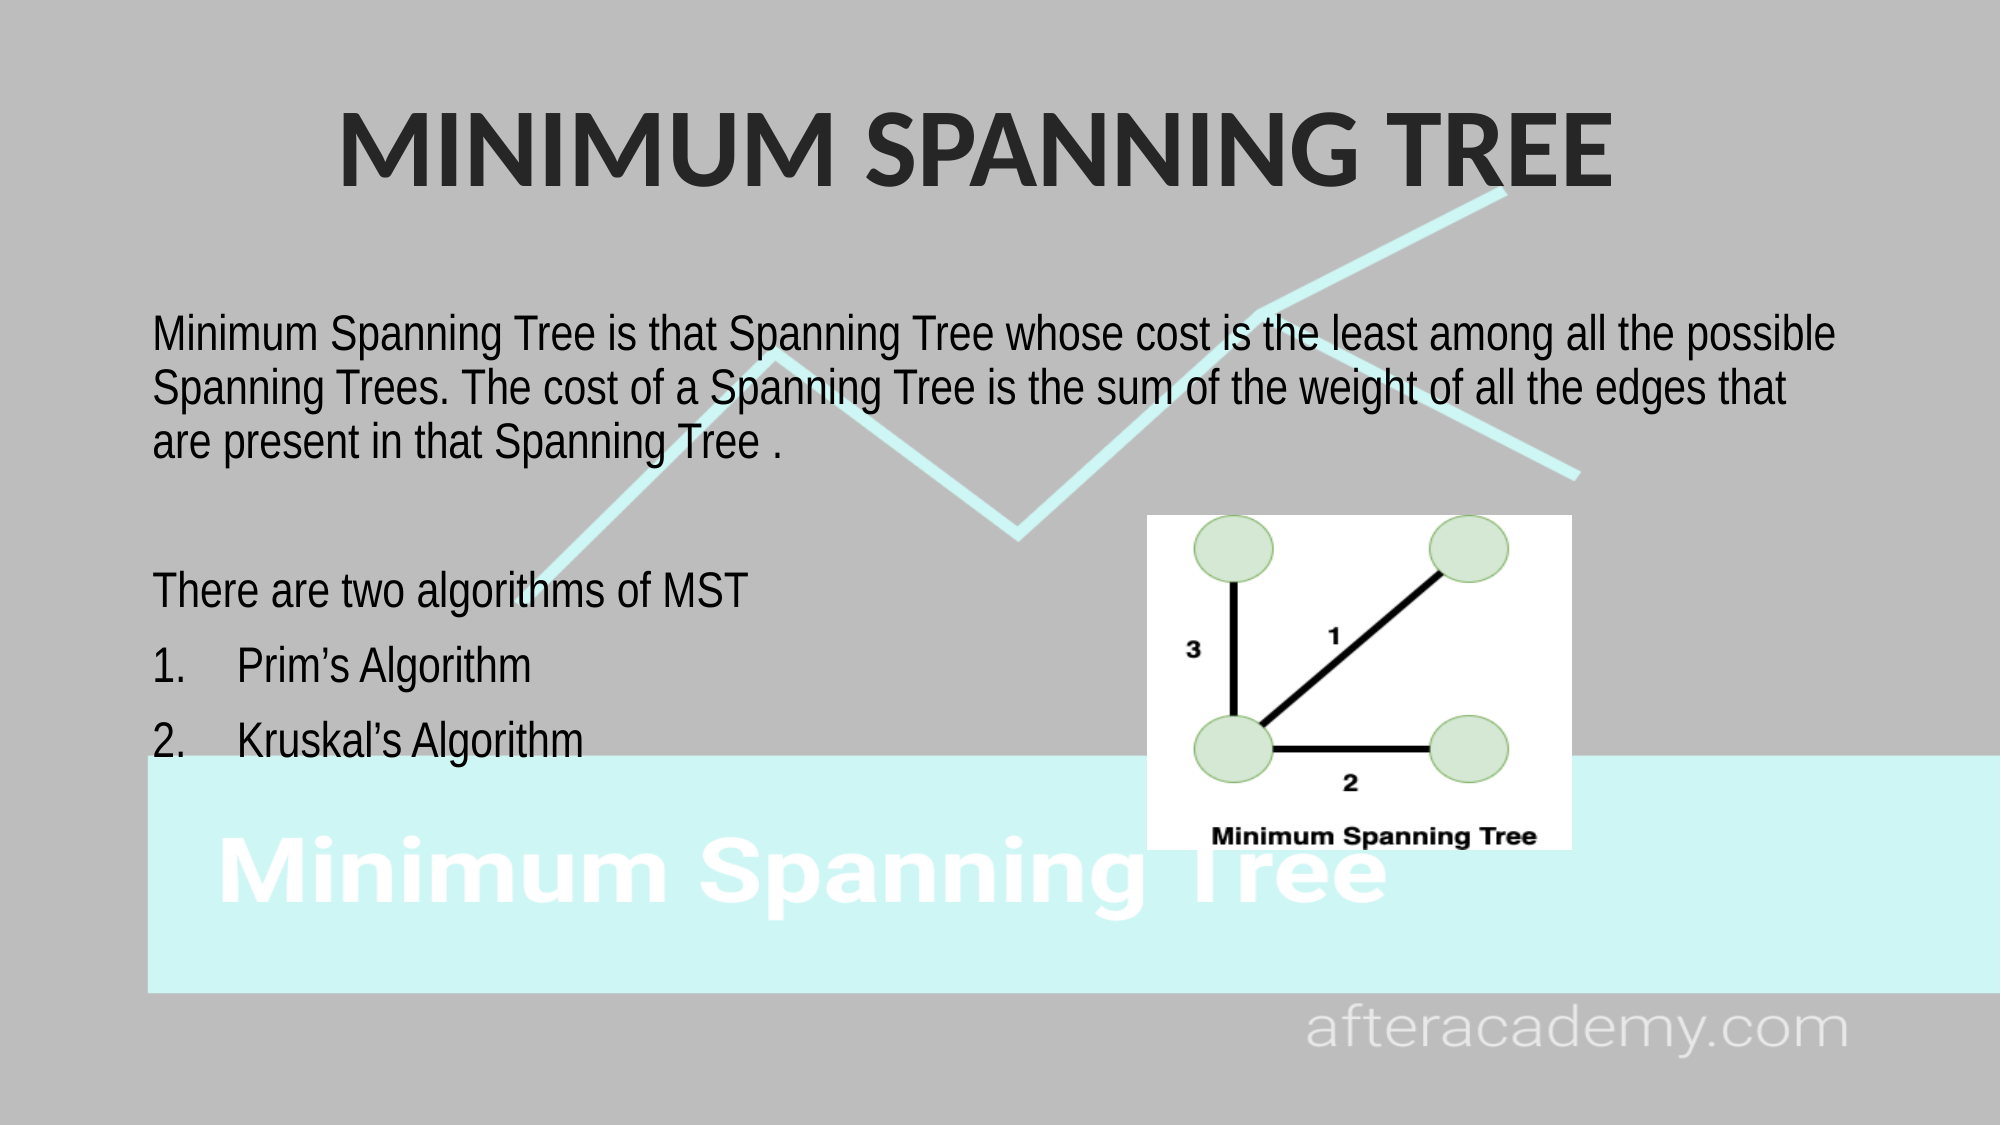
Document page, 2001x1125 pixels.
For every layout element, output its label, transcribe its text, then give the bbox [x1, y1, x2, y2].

list Minimum Spanning Tree is that Spanning Tree whose cost is the least among all the possible Spanning Trees. The cost of a Spanning Tree is the sum of the weight of all the edges that are present in that Spanning Tree . There are two algorithms of MST Prim’s Algorithm Kruskal’s Algorithm [137, 299, 1863, 1014]
text_box MINIMUM SPANNING TREE [321, 66, 1632, 217]
picture [1147, 515, 1572, 850]
